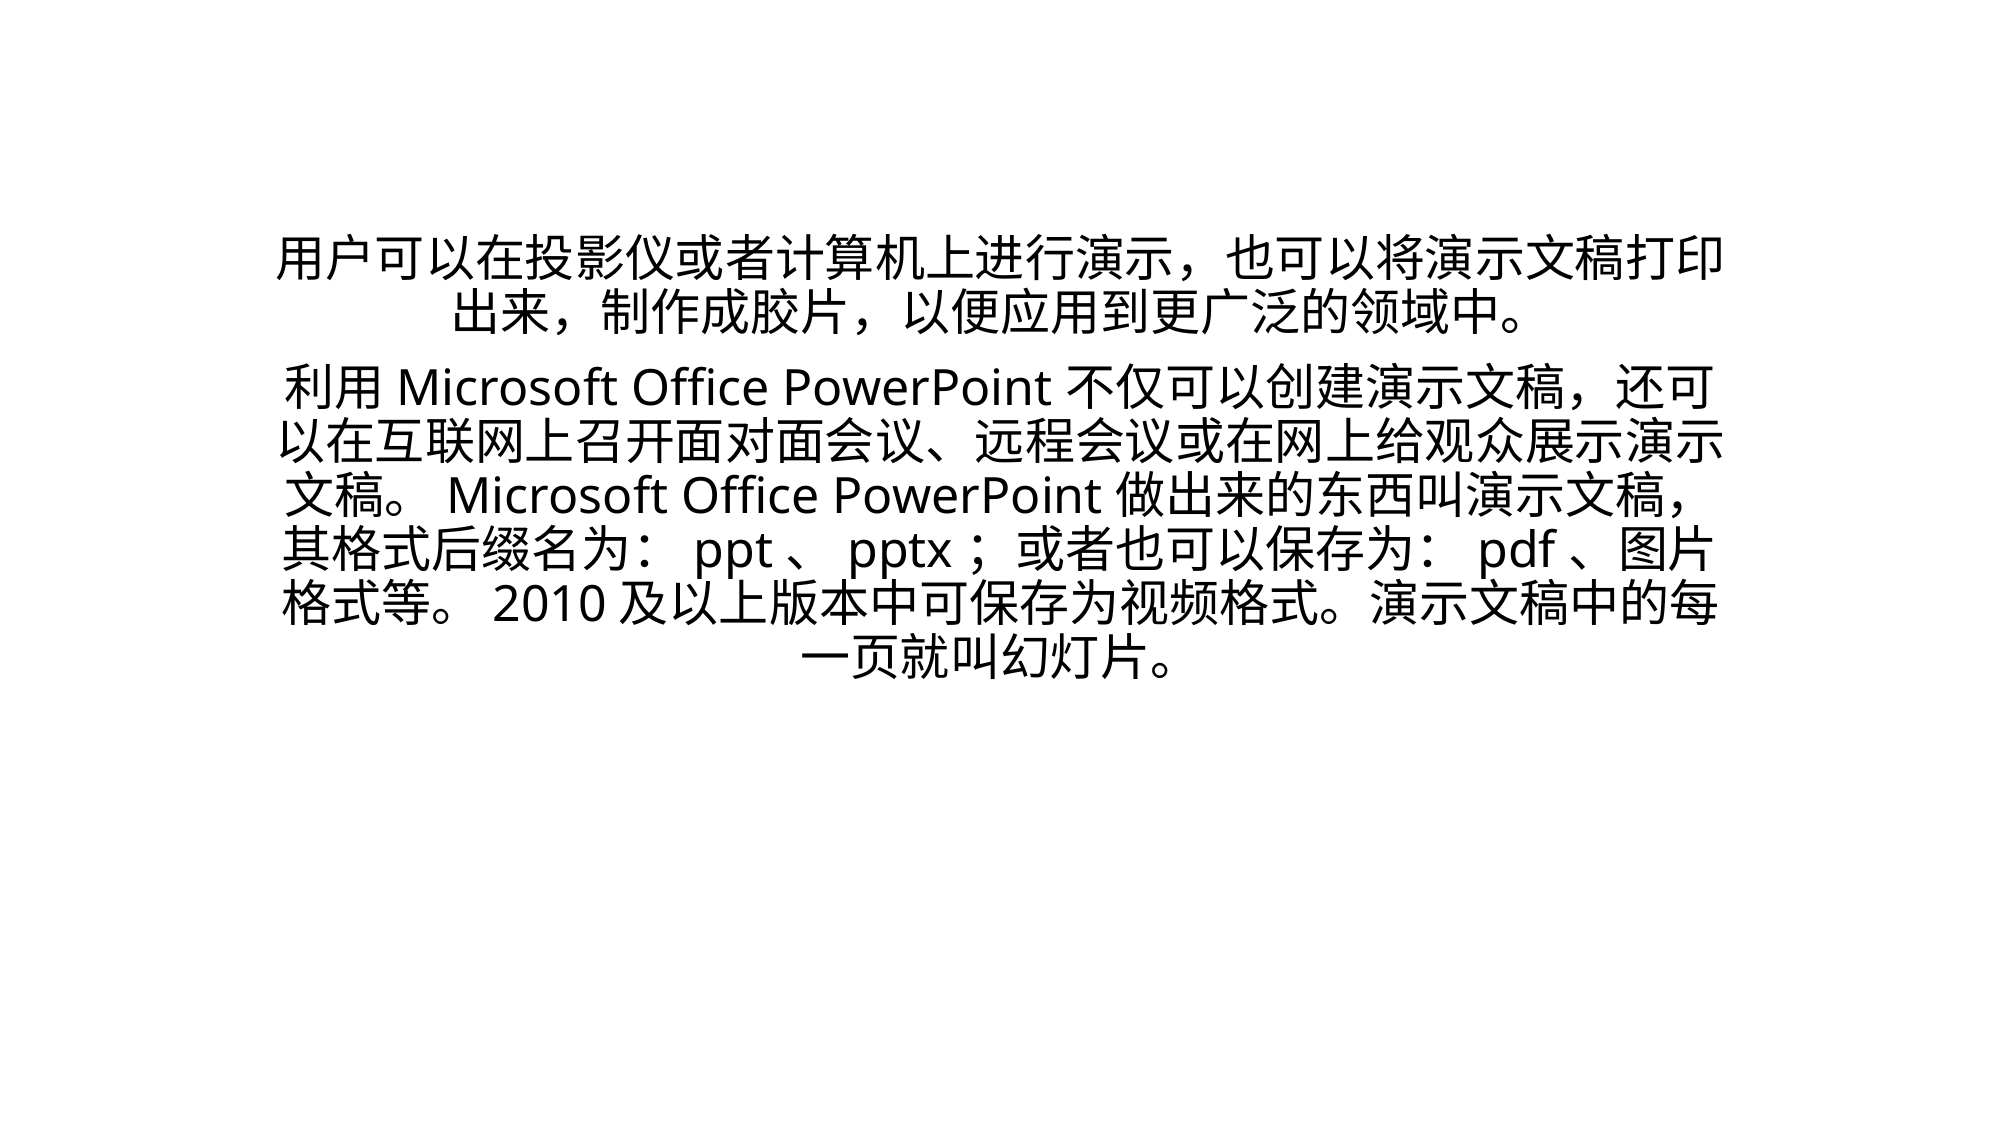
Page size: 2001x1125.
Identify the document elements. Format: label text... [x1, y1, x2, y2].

subtitle 用户可以在投影仪或者计算机上进行演示，也可以将演示文稿打印出来，制作成胶片，以便应用到更广泛的领域中。 利用Microsoft Office PowerPoint不仅可以创建演示文稿，还可以在互联网上召开面对面会议、远程会议或在网上给观众展示演示文稿。Microsoft Office PowerPoint做出来的东西叫演示文稿，其格式后缀名为：ppt、pptx；或者也可以保存为：pdf、图片格式等。2010及以上版本中可保存为视频格式。演示文稿中的每一页就叫幻灯片。 [249, 225, 1750, 863]
